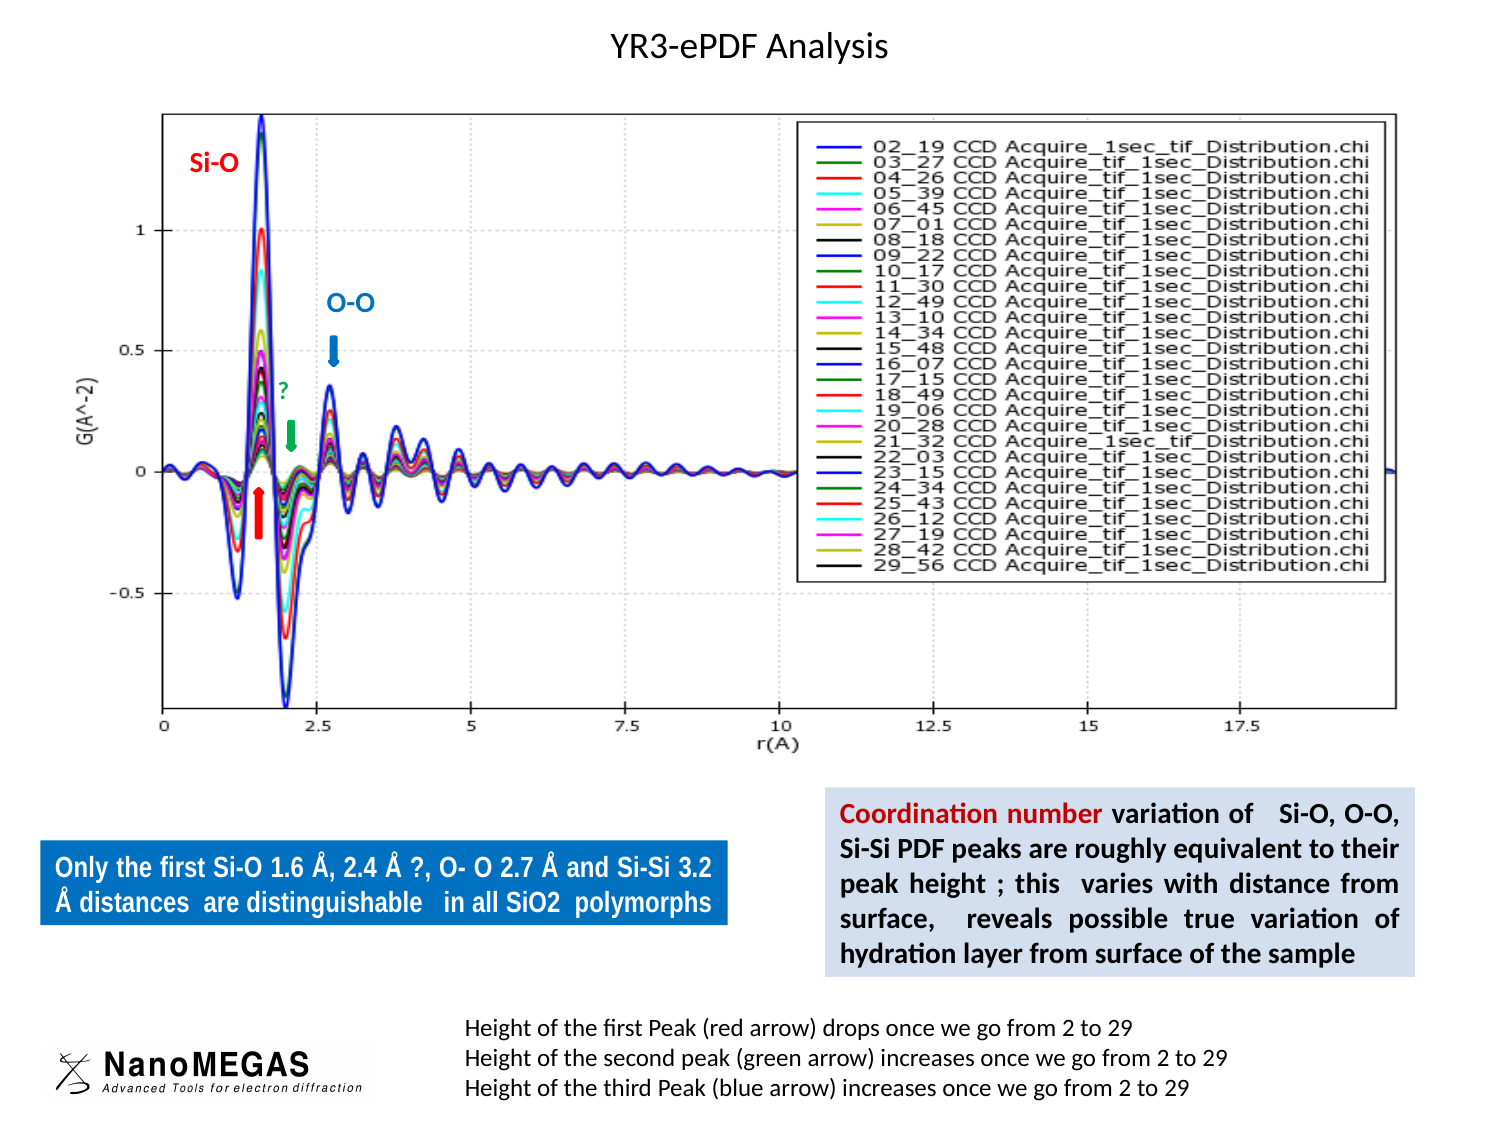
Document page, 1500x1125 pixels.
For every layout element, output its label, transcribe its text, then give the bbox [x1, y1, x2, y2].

text_box Only the first Si-O 1.6 Å, 2.4 Å ?, O- O 2.7 Å and Si-Si 3.2 Å distances are distinguishable in all SiO2 polymorphs [40, 840, 728, 926]
text_box Height of the first Peak (red arrow) drops once we go from 2 to 29 Height of the second peak (green arrow) increases once we go from 2 to 29 Height of the third Peak (blue arrow) increases once we go from 2 to 29 [450, 1004, 1319, 1109]
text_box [35, 105, 1488, 762]
picture [46, 1042, 373, 1102]
text_box YR3-ePDF Analysis [595, 13, 905, 74]
text_box Coordination number variation of Si-O, O-O, Si-Si PDF peaks are roughly equivalent to their peak height ; this varies with distance from surface, reveals possible true variation of hydration layer from surface of the sample [825, 787, 1415, 977]
